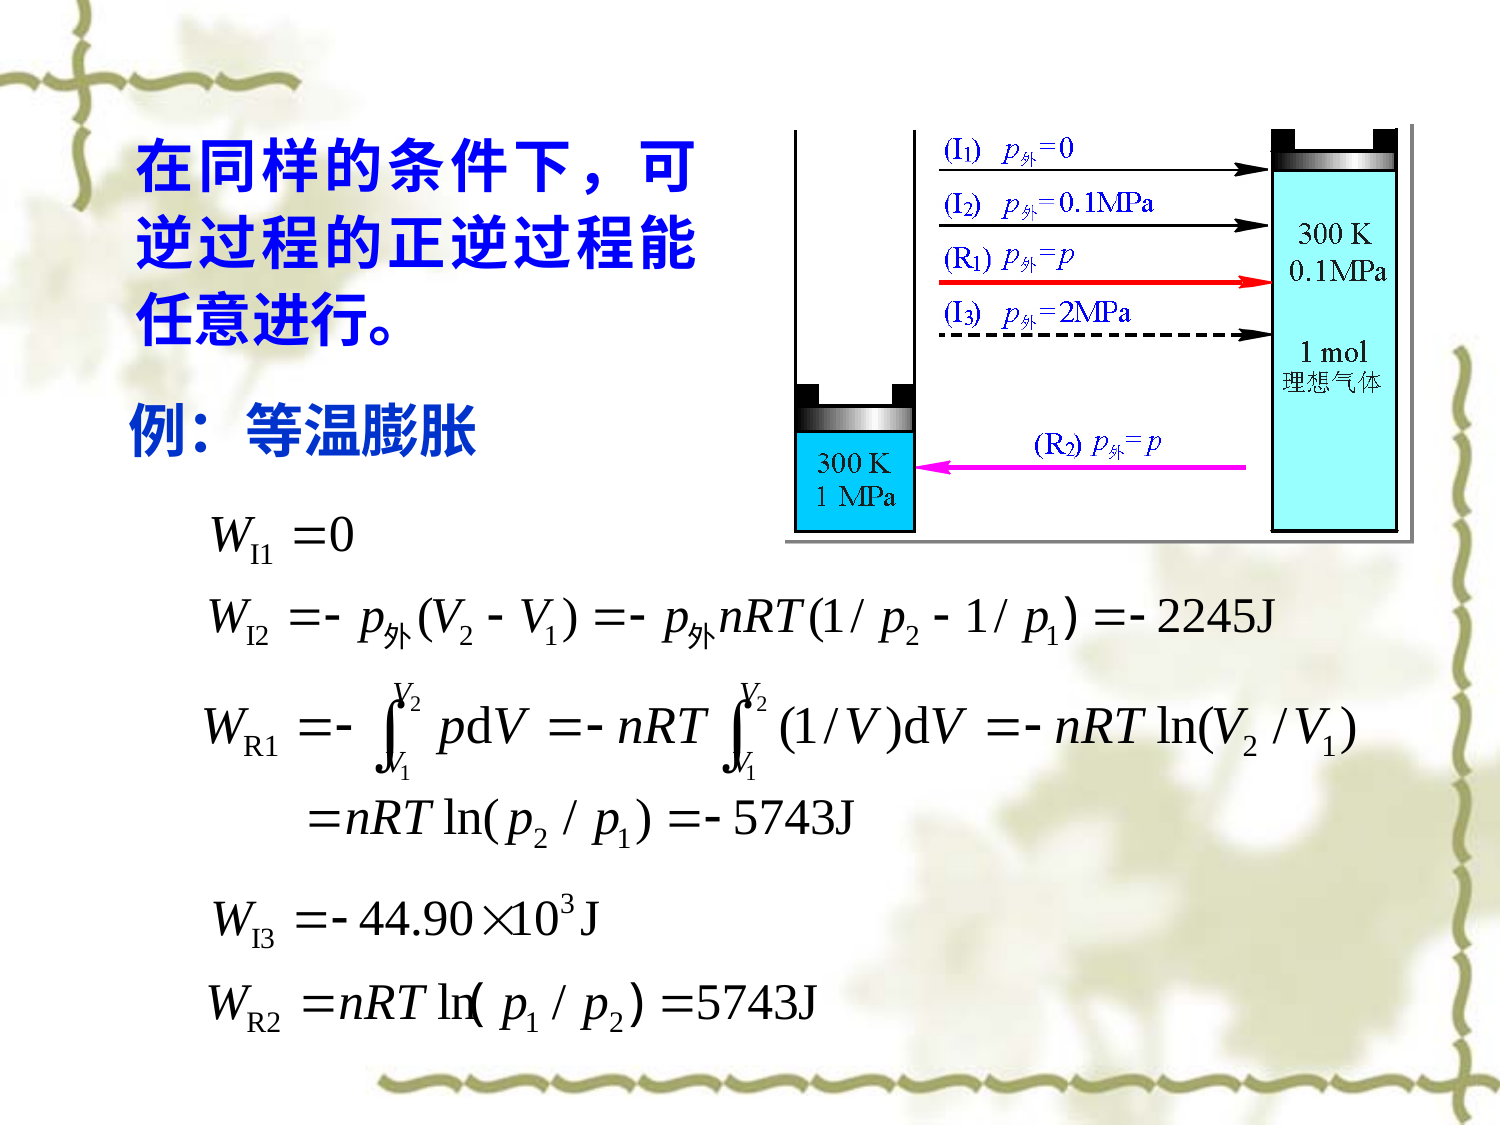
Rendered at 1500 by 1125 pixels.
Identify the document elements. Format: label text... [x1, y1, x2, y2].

text_box 在同样的条件下，可逆过程的正逆过程能任意进行。 [135, 122, 698, 353]
text_box 例：等温膨胀 [113, 386, 744, 472]
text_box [197, 499, 1365, 1046]
picture [0, 0, 1500, 1125]
